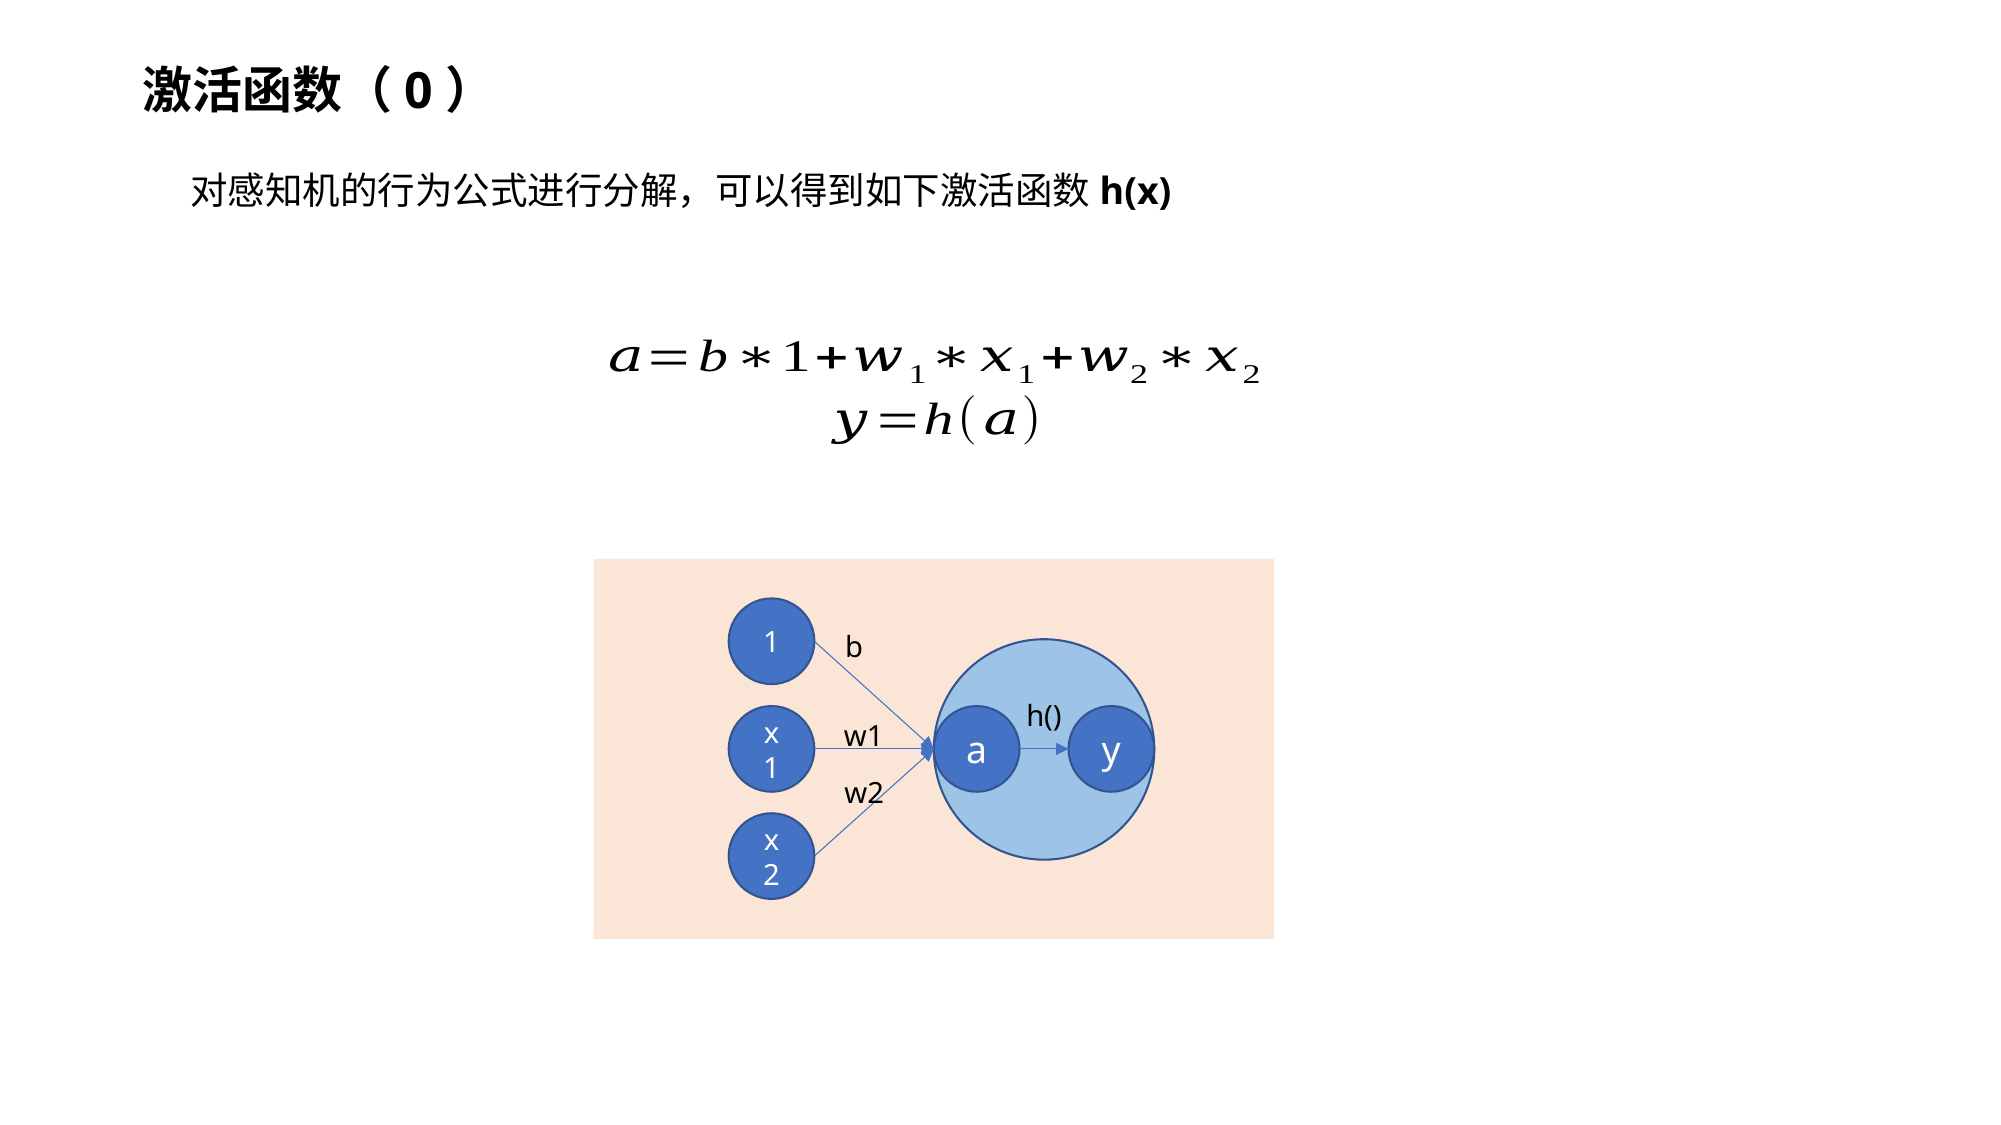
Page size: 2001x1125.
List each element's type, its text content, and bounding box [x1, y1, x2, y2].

text_box 对感知机的行为公式进行分解，可以得到如下激活函数h(x) [175, 160, 1187, 220]
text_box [593, 558, 1275, 940]
text_box 激活函数（0） [128, 51, 1129, 127]
